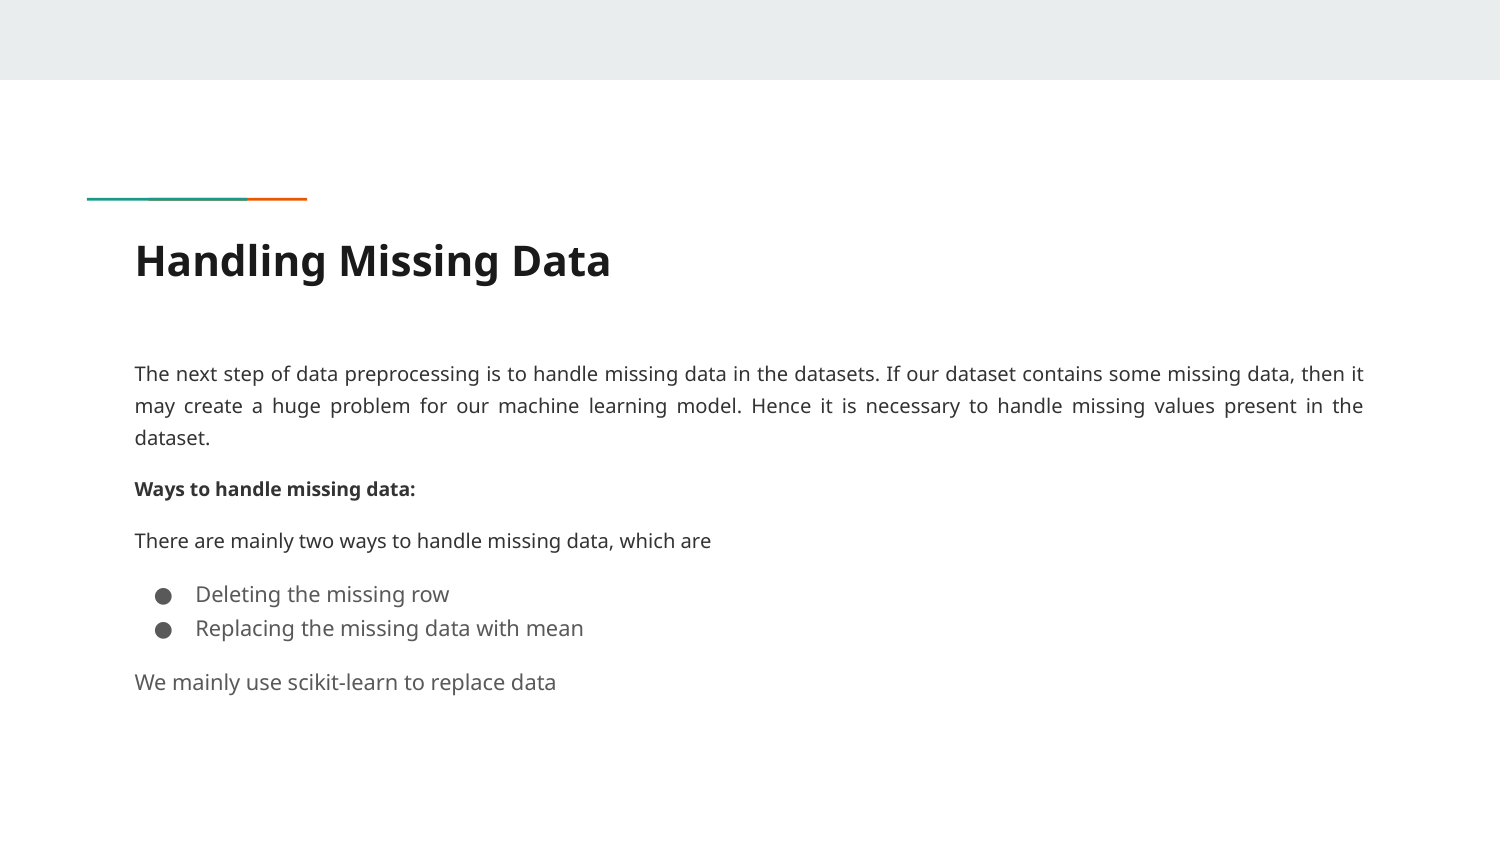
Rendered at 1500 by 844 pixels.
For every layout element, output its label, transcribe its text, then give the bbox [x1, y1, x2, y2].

list The next step of data preprocessing is to handle missing data in the datasets. If our dataset contains some missing data, then it may create a huge problem for our machine learning model. Hence it is necessary to handle missing values present in the dataset. Ways to handle missing data: There are mainly two ways to handle missing data, which are Deleting the missing row Replacing the missing data with mean We mainly use scikit-learn to replace data [119, 341, 1381, 712]
title Handling Missing Data [119, 216, 1381, 305]
